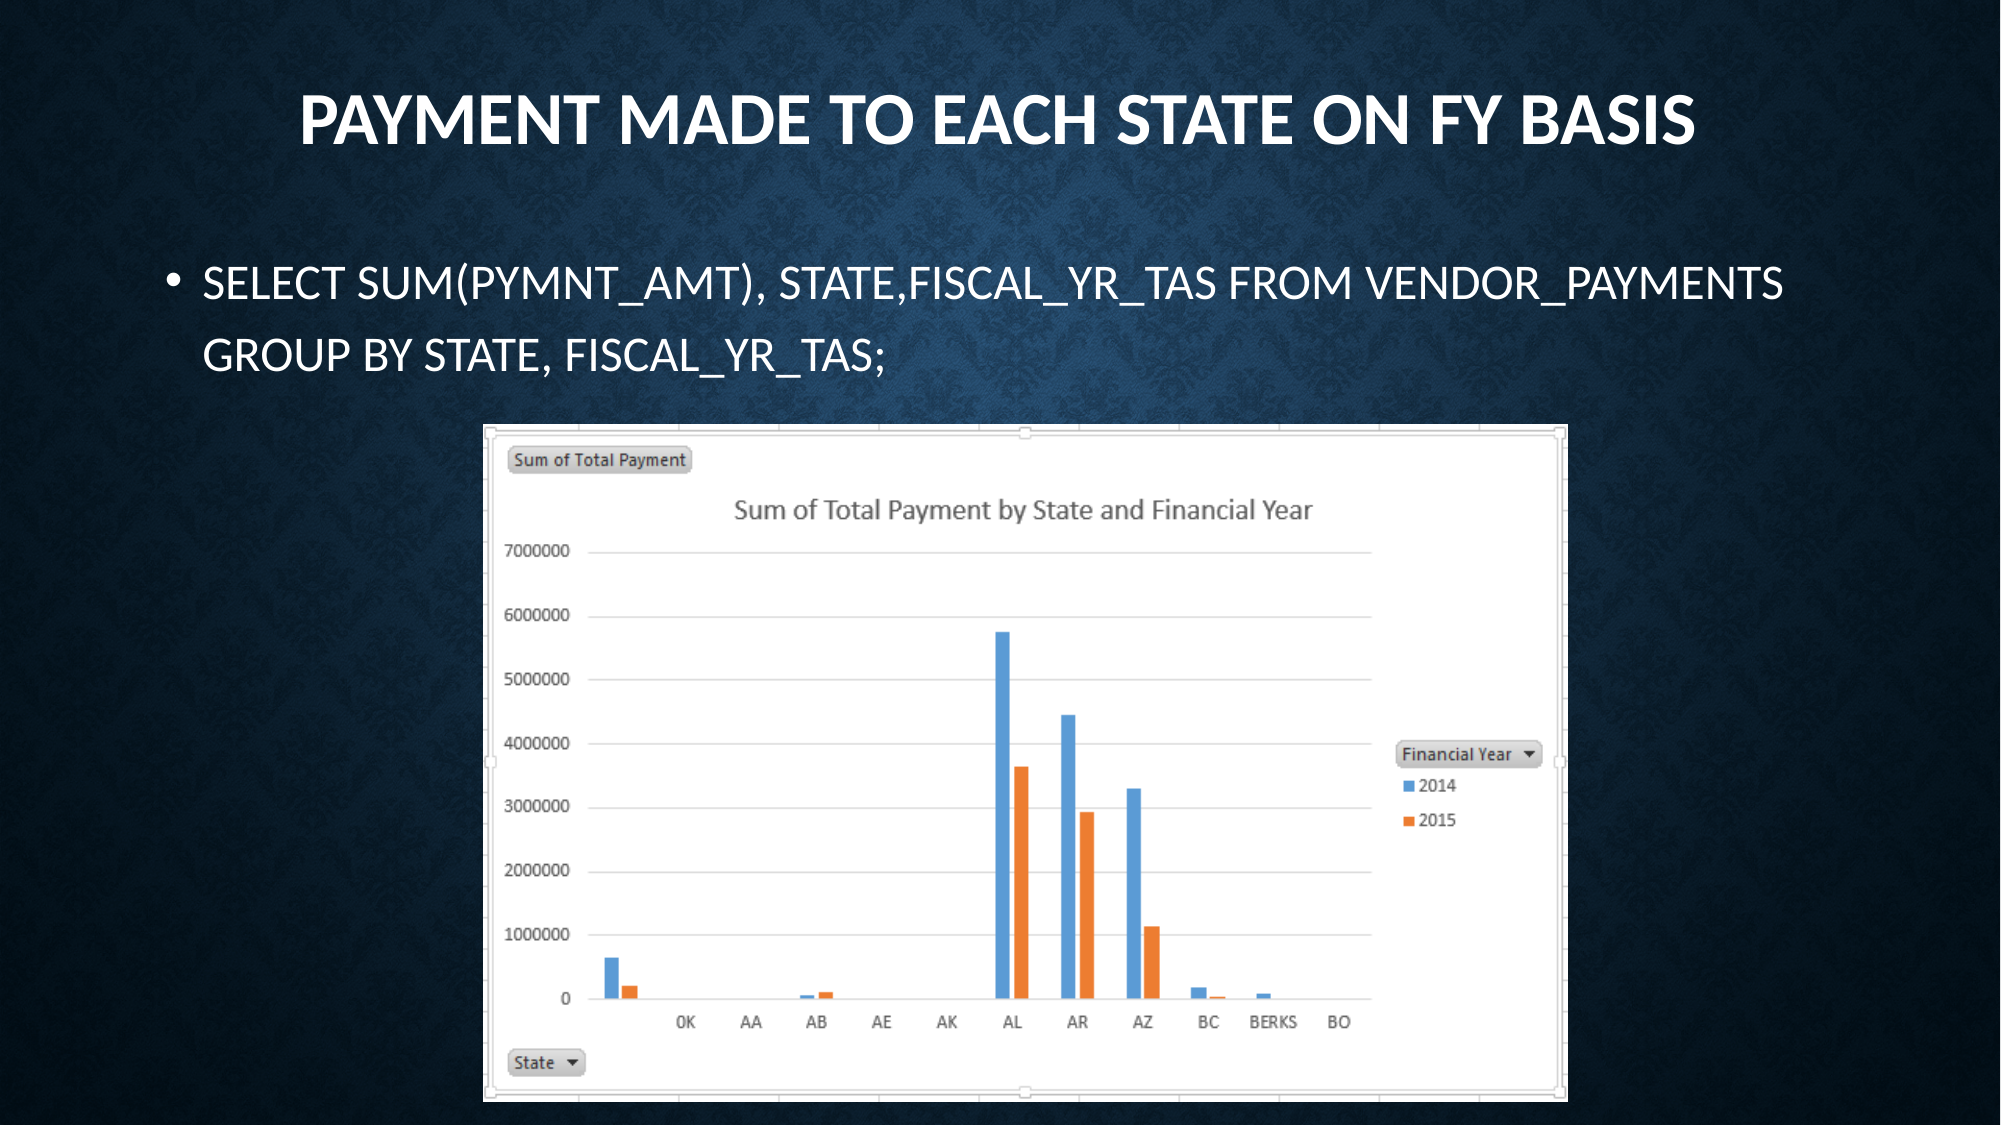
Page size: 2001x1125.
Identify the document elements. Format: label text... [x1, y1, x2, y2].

picture [482, 423, 1569, 1102]
list SELECT SUM(PYMNT_AMT), STATE,FISCAL_YR_TAS FROM VENDOR_PAYMENTS GROUP BY STATE, FISCAL_YR_TAS; [149, 229, 1849, 836]
title PAYMENT MADE TO EACH STATE ON FY BASIS [149, 12, 1849, 229]
